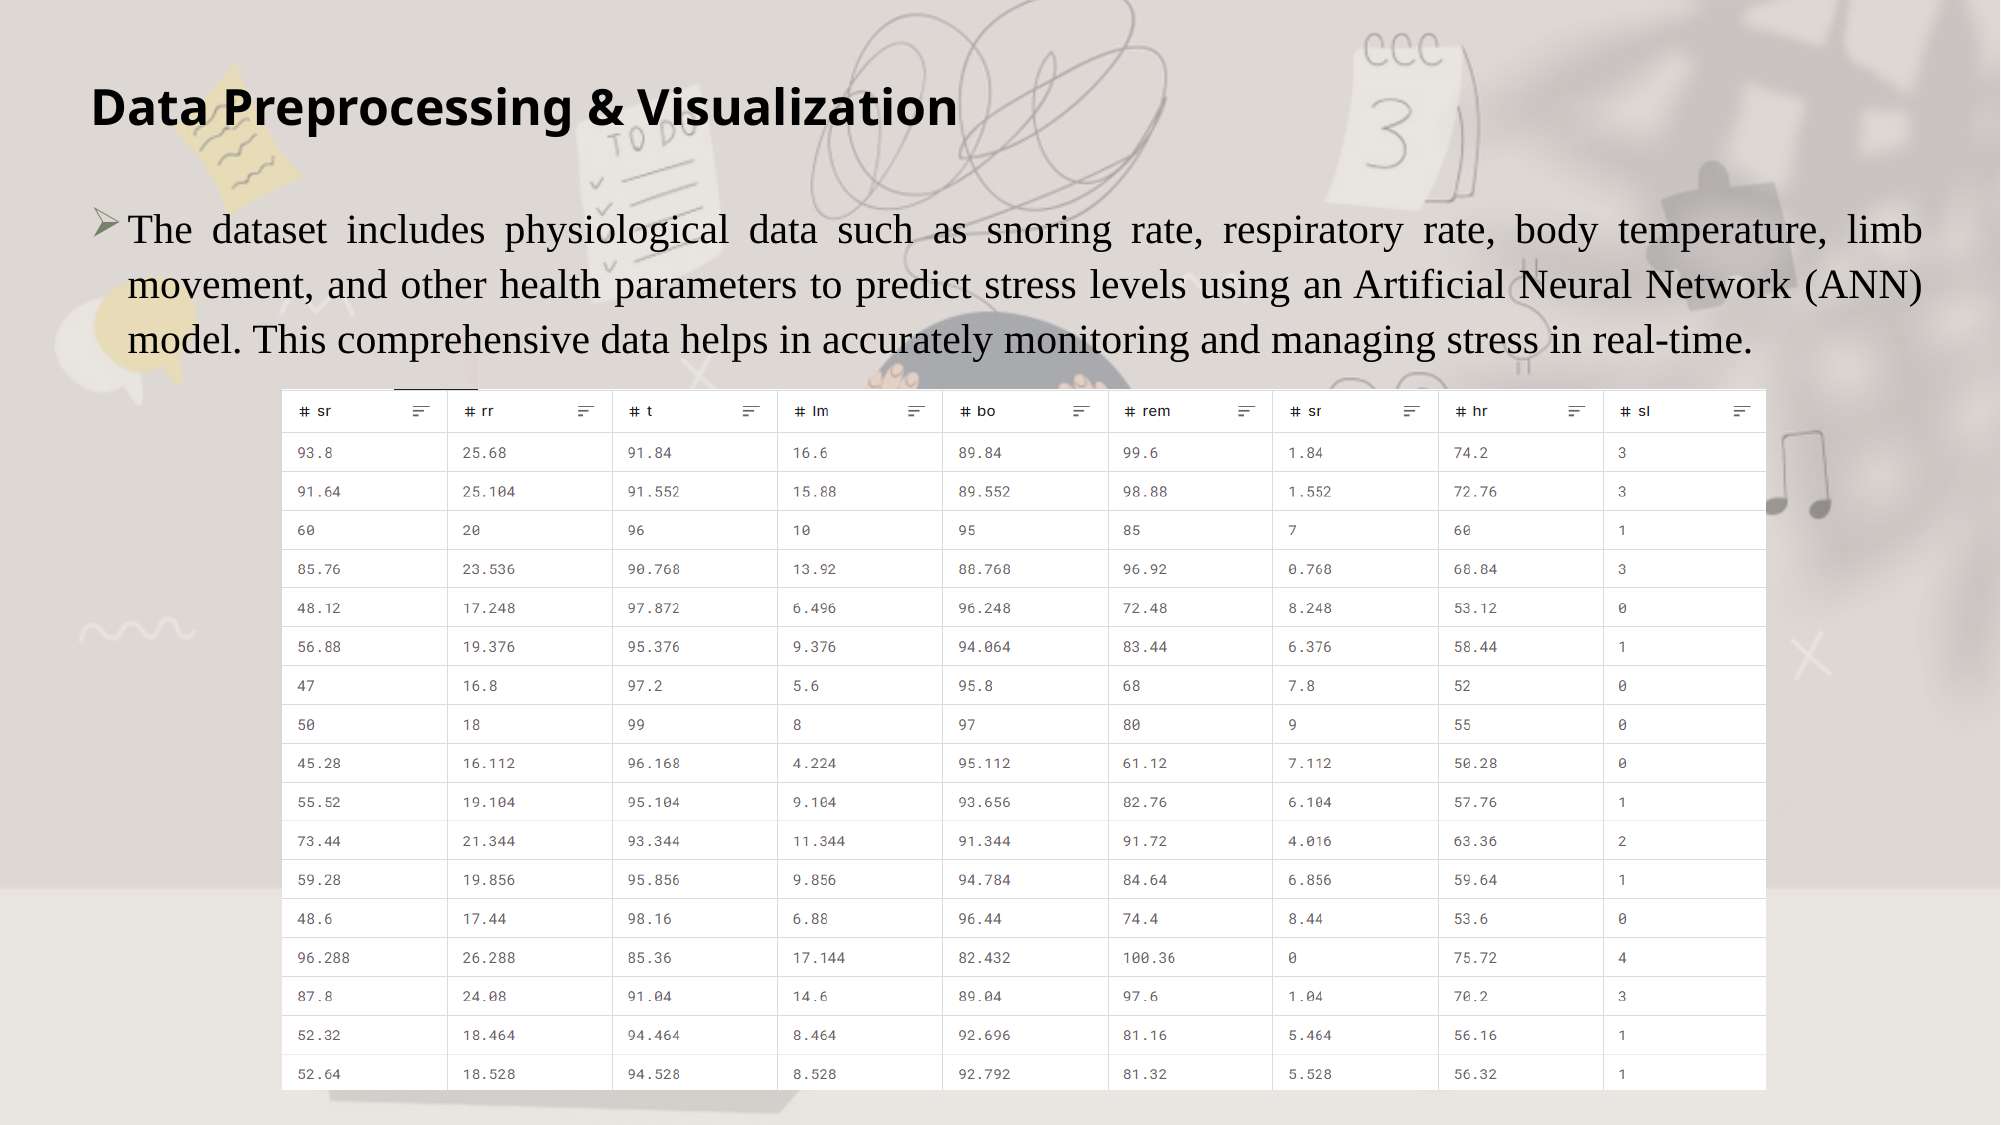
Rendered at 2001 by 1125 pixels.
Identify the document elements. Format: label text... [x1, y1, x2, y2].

picture [282, 389, 1766, 1090]
list The dataset includes physiological data such as snoring rate, respiratory rate, body temperature, limb movement, and other health parameters to predict stress levels using an Artificial Neural Network (ANN) model. This comprehensive data helps in accurately monitoring and managing stress in real-time. [75, 189, 1941, 387]
title Data Preprocessing & Visualization [75, 60, 1863, 151]
